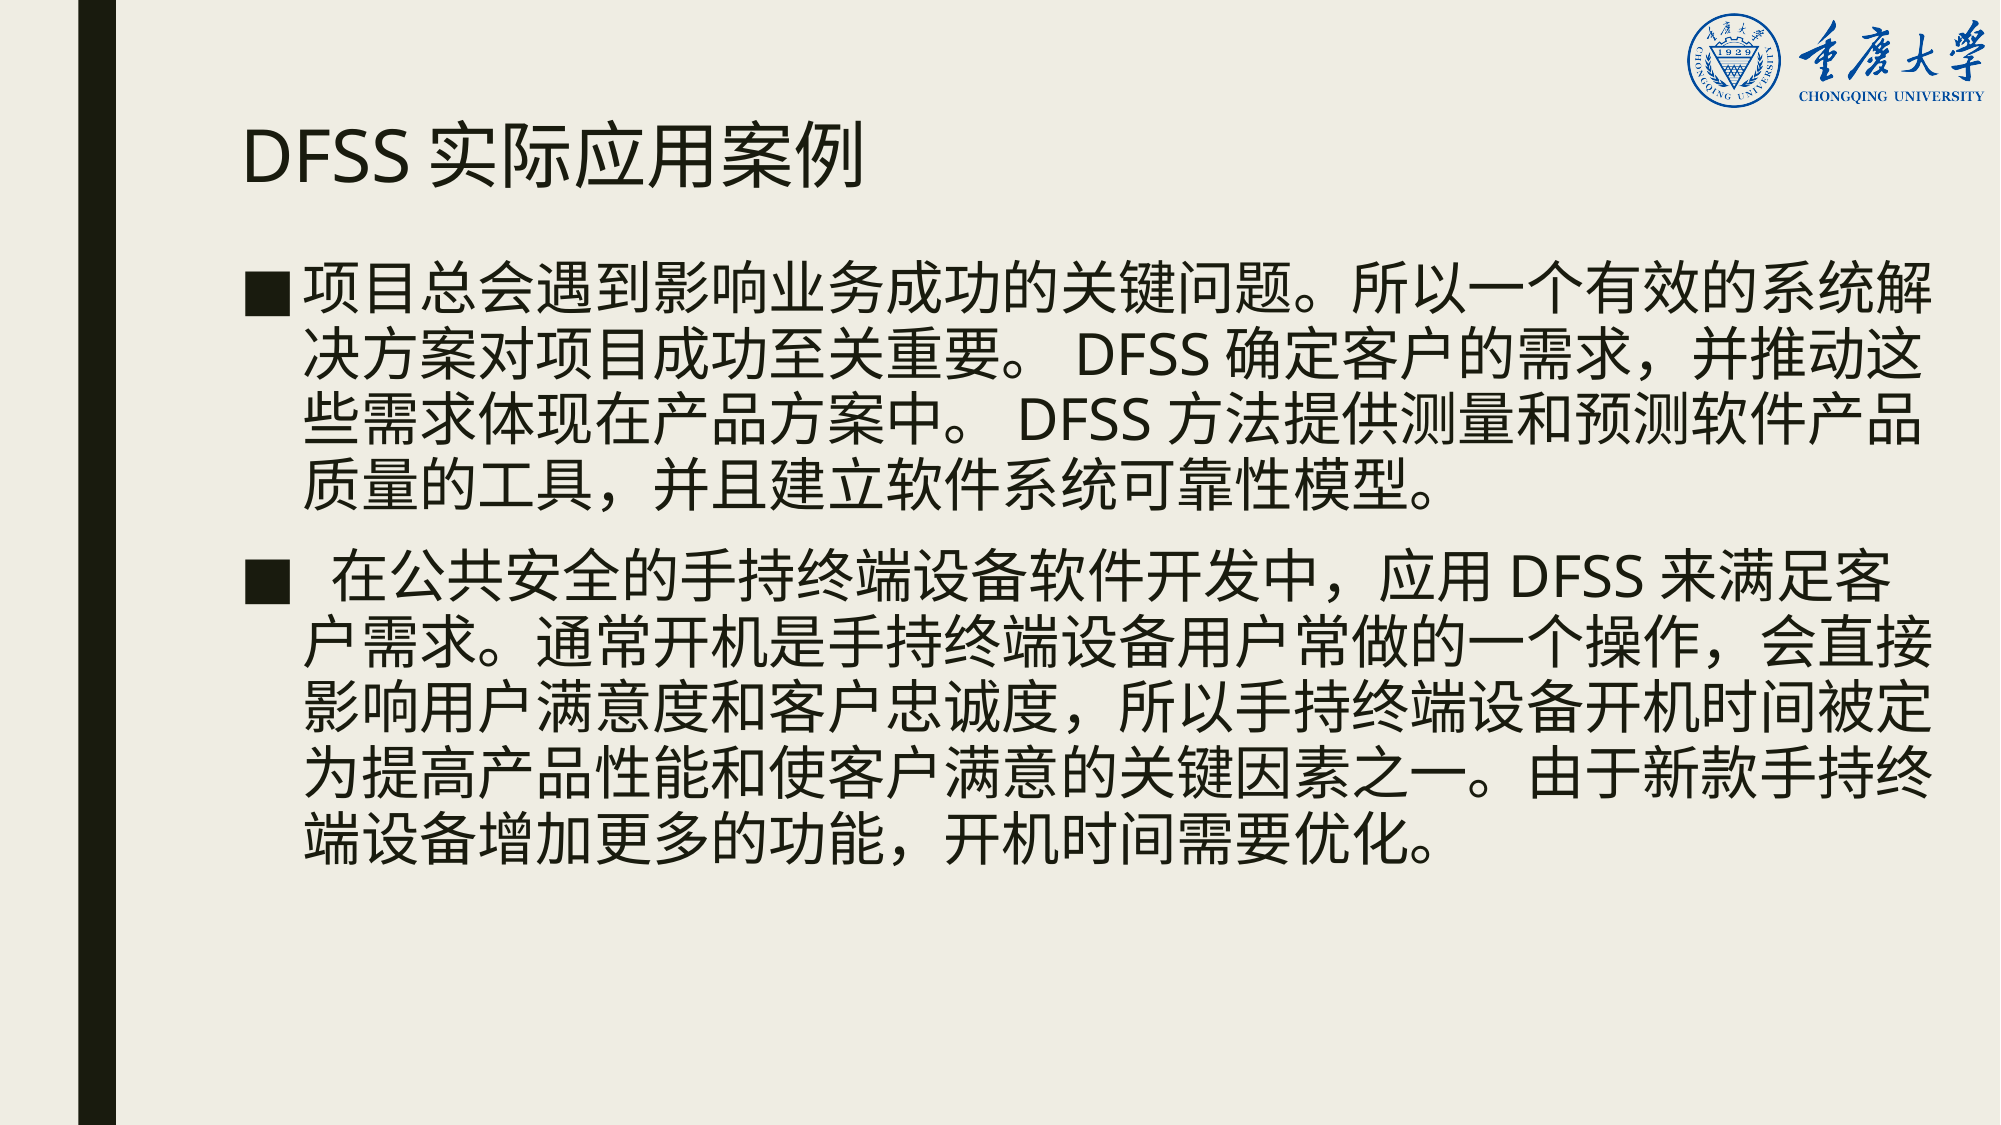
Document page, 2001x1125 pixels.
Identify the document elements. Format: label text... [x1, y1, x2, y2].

picture [1687, 13, 1985, 108]
title DFSS实际应用案例 [225, 112, 1800, 207]
list 项目总会遇到影响业务成功的关键问题。所以一个有效的系统解决方案对项目成功至关重要。DFSS确定客户的需求，并推动这些需求体现在产品方案中。DFSS方法提供测量和预测软件产品质量的工具，并且建立软件系统可靠性模型。 在公共安全的手持终端设备软件开发中，应用DFSS来满足客户需求。通常开机是手持终端设备用户常做的一个操作，会直接影响用户满意度和客户忠诚度，所以手持终端设备开机时间被定为提高产品性能和使客户满意的关键因素之一。由于新款手持终端设备增加更多的功能，开机时间需要优化。 [225, 249, 1954, 1041]
